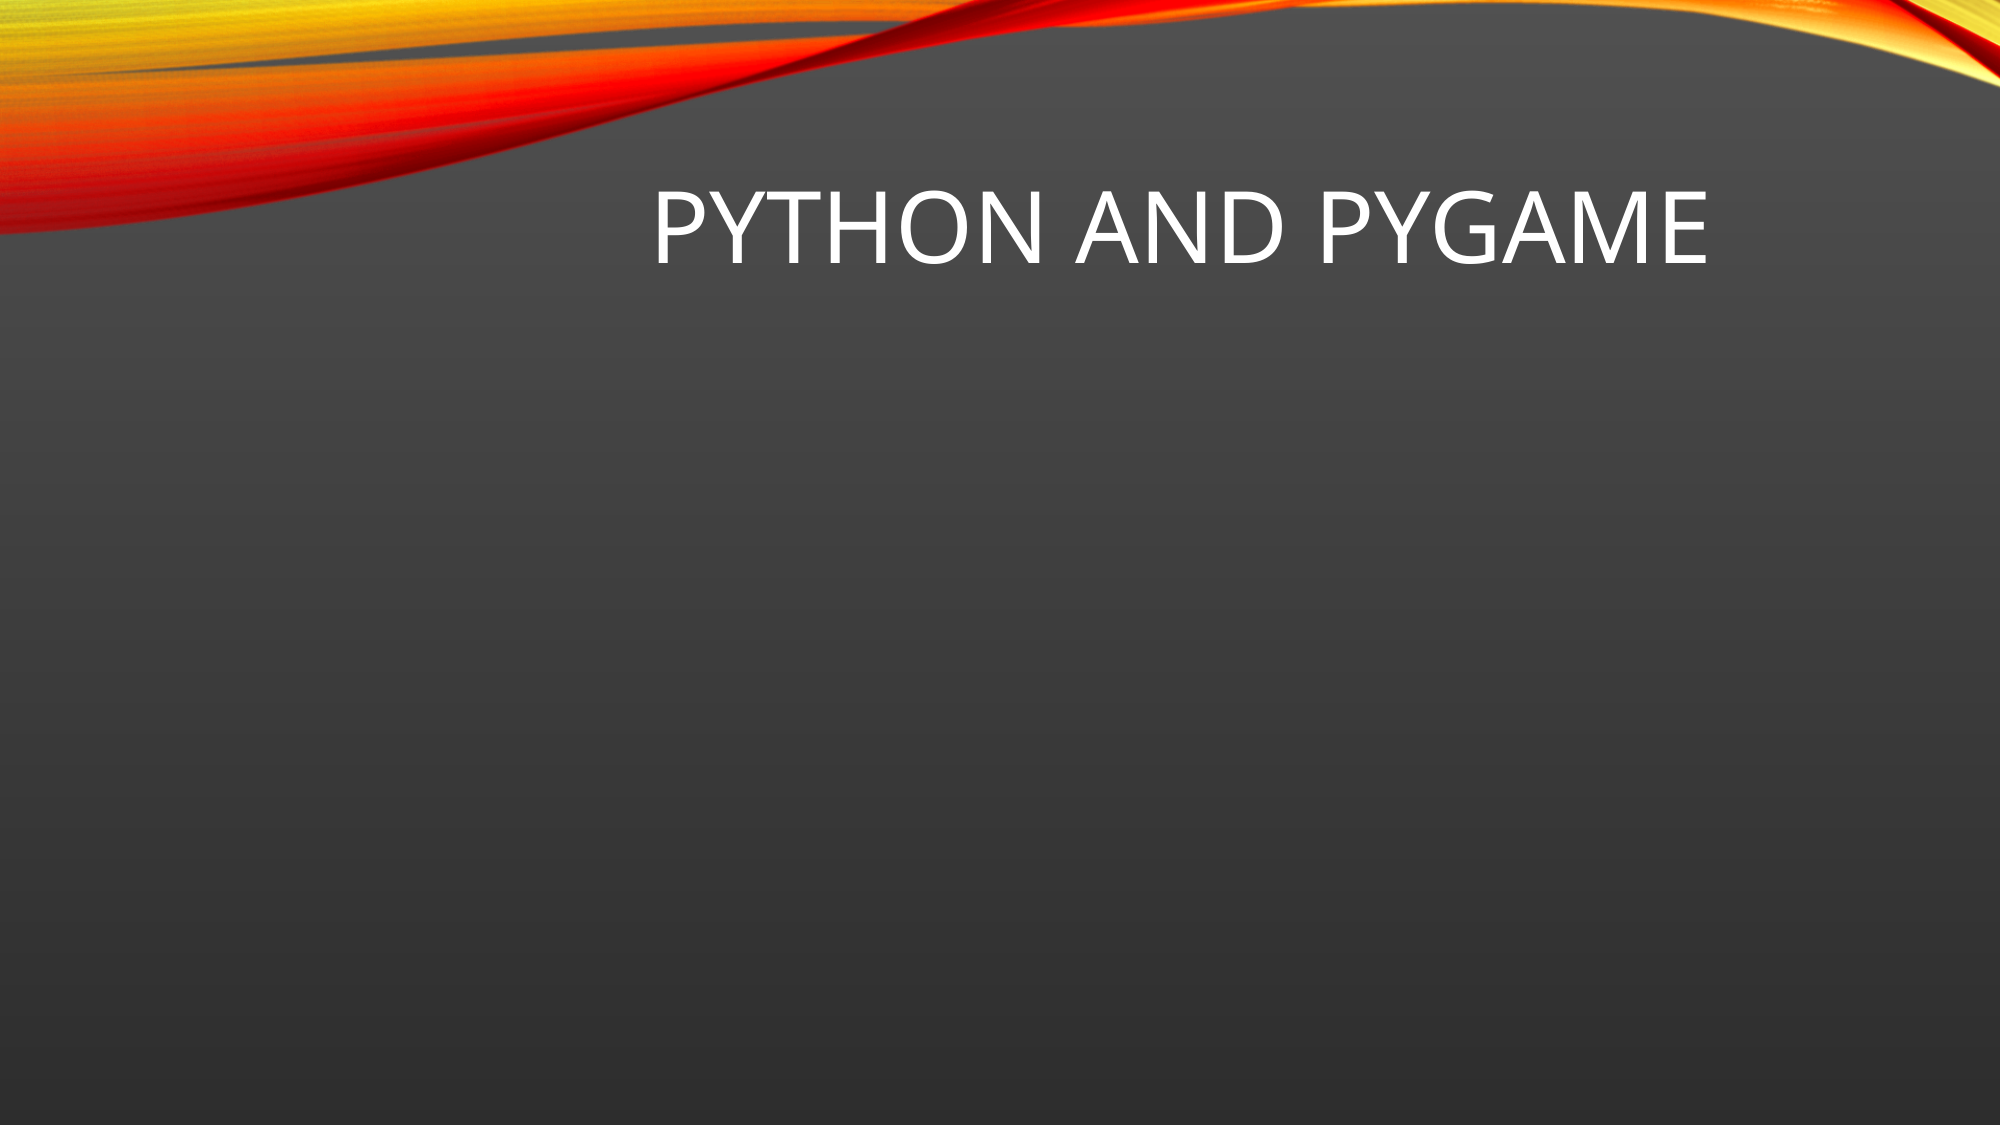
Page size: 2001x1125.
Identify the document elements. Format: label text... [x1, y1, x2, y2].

picture [0, 0, 2000, 237]
title Python and pygame [474, 125, 1888, 338]
